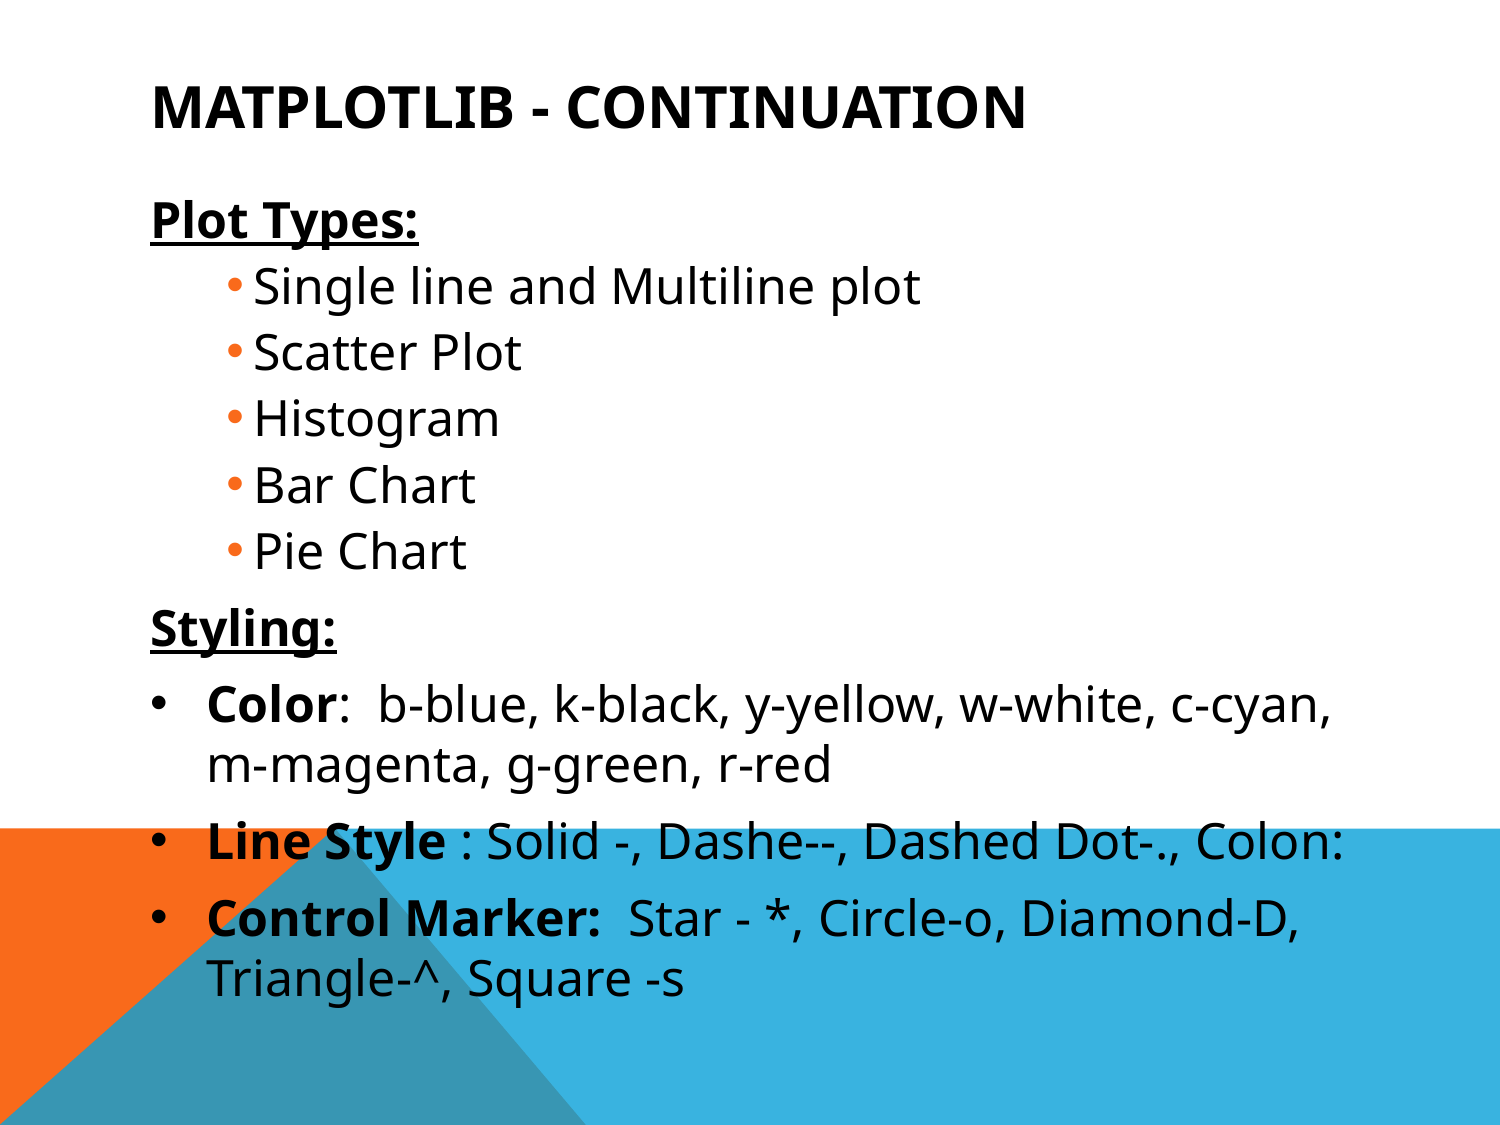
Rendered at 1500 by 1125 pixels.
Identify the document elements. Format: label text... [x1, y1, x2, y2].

title Matplotlib - Continuation [135, 60, 1369, 150]
list Plot Types: Single line and Multiline plot Scatter Plot Histogram Bar Chart Pie Chart Styling: Color: b-blue, k-black, y-yellow, w-white, c-cyan, m-magenta, g-green, r-red Line Style : Solid -, Dashe--, Dashed Dot-., Colon: Control Marker: Star - *, Circle-o, Diamond-D, Triangle-^, Square -s [135, 180, 1369, 1035]
